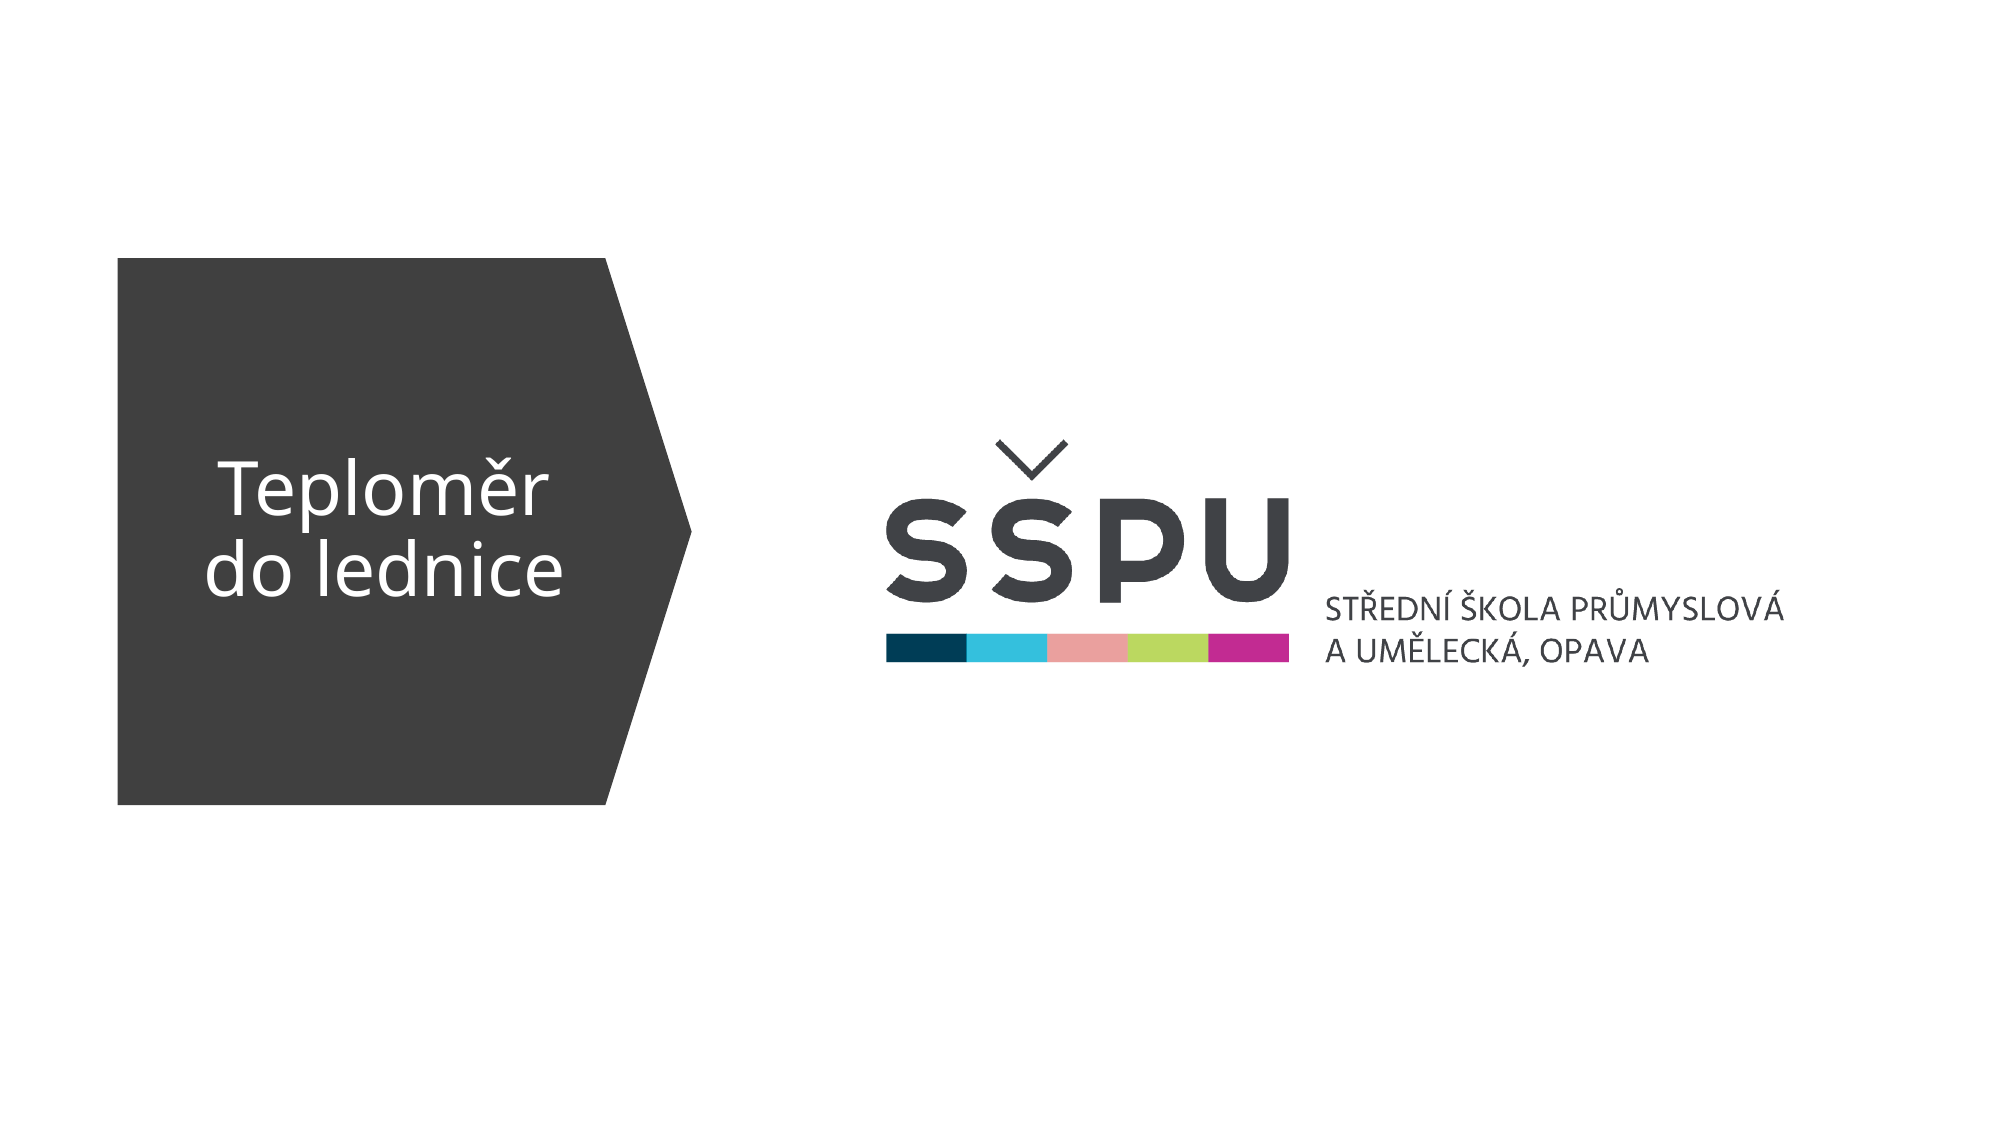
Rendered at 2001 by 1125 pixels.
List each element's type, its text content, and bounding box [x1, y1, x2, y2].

picture [783, 348, 1896, 777]
title Teploměr do lednice [168, 322, 601, 741]
text_box [116, 257, 693, 807]
